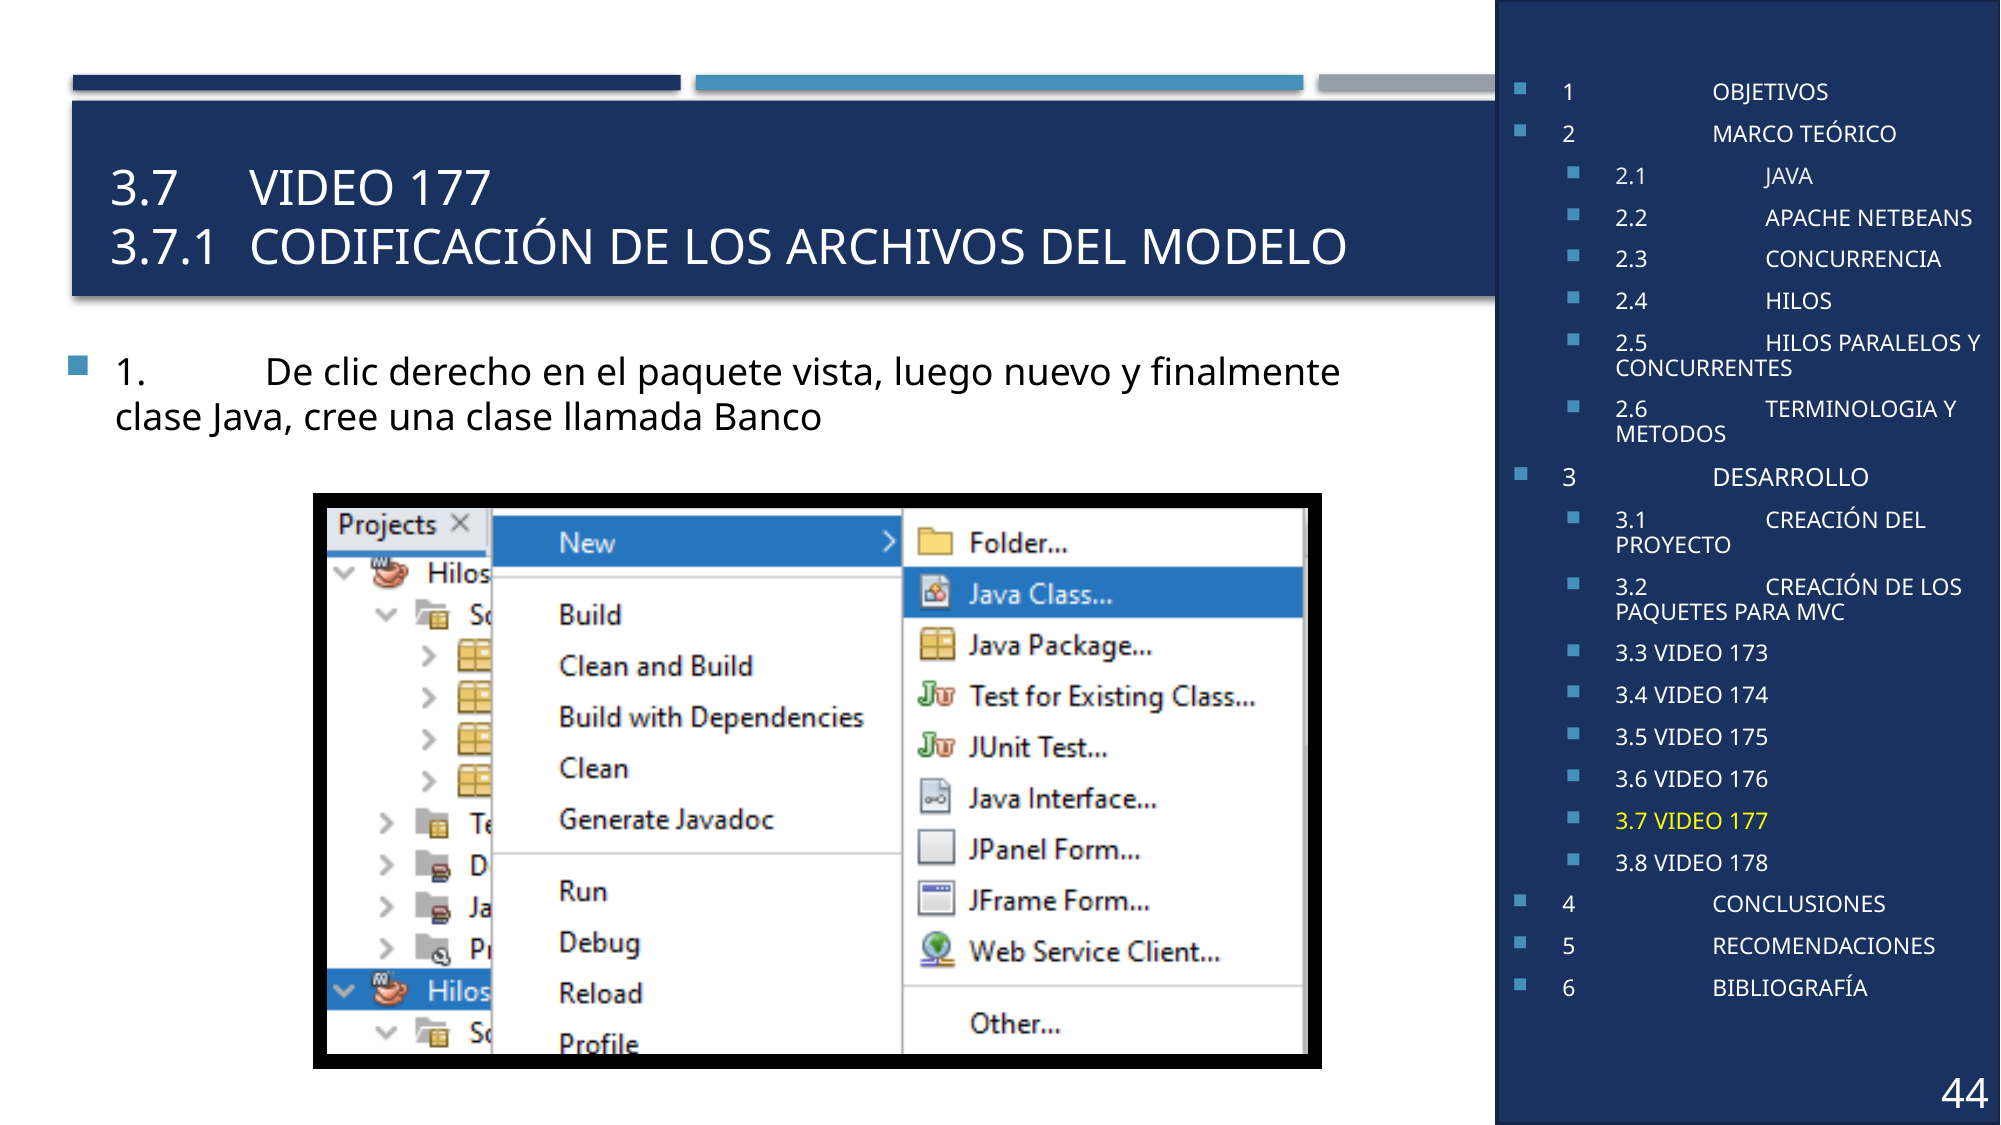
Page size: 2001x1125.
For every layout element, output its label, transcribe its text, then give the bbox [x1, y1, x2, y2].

list 1. De clic derecho en el paquete vista, luego nuevo y finalmente clase Java, cree una clase llamada Banco [49, 257, 1424, 529]
title 3.7 VIDEO 177 3.7.1 CODIFICACIÓN DE LOS ARCHIVOS DEL MODELO [95, 115, 1490, 282]
picture [326, 507, 1309, 1055]
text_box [1496, 0, 2000, 1125]
